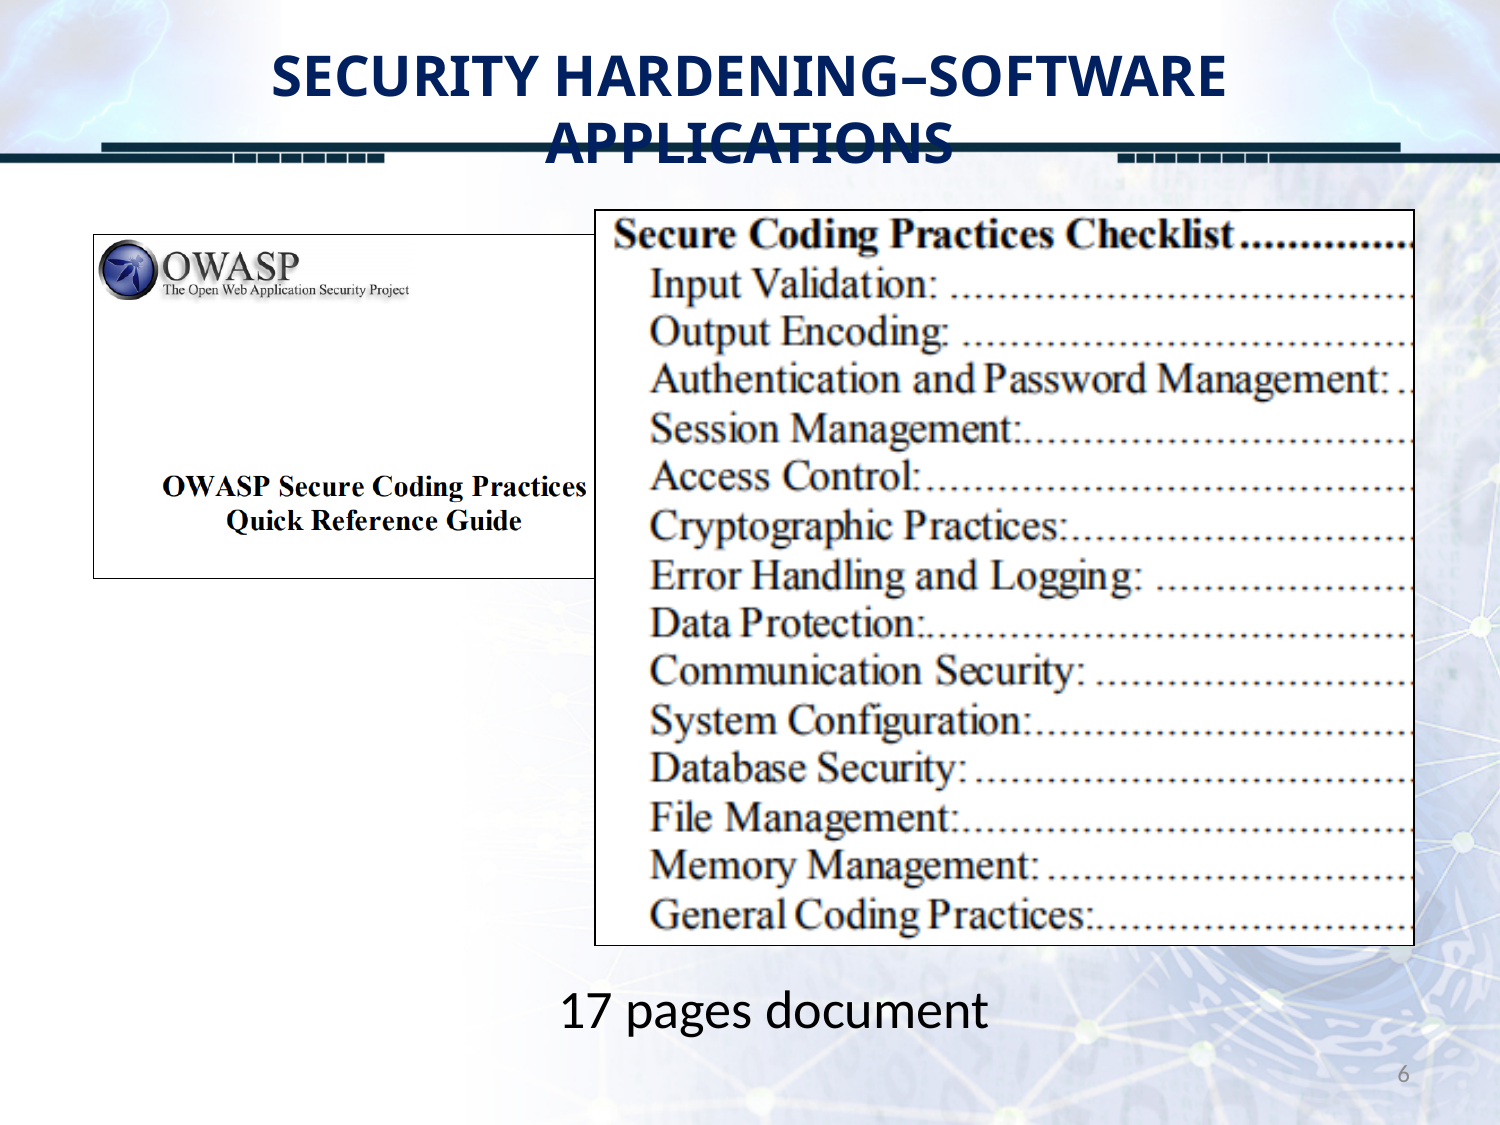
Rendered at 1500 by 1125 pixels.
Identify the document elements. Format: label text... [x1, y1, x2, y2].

picture [0, 0, 1500, 1125]
text_box SECURITY HARDENING–SOFTWARE APPLICATIONS [74, 34, 1425, 182]
slide_number 6 [1074, 1042, 1425, 1103]
text_box 17 pages document [543, 967, 1006, 1047]
